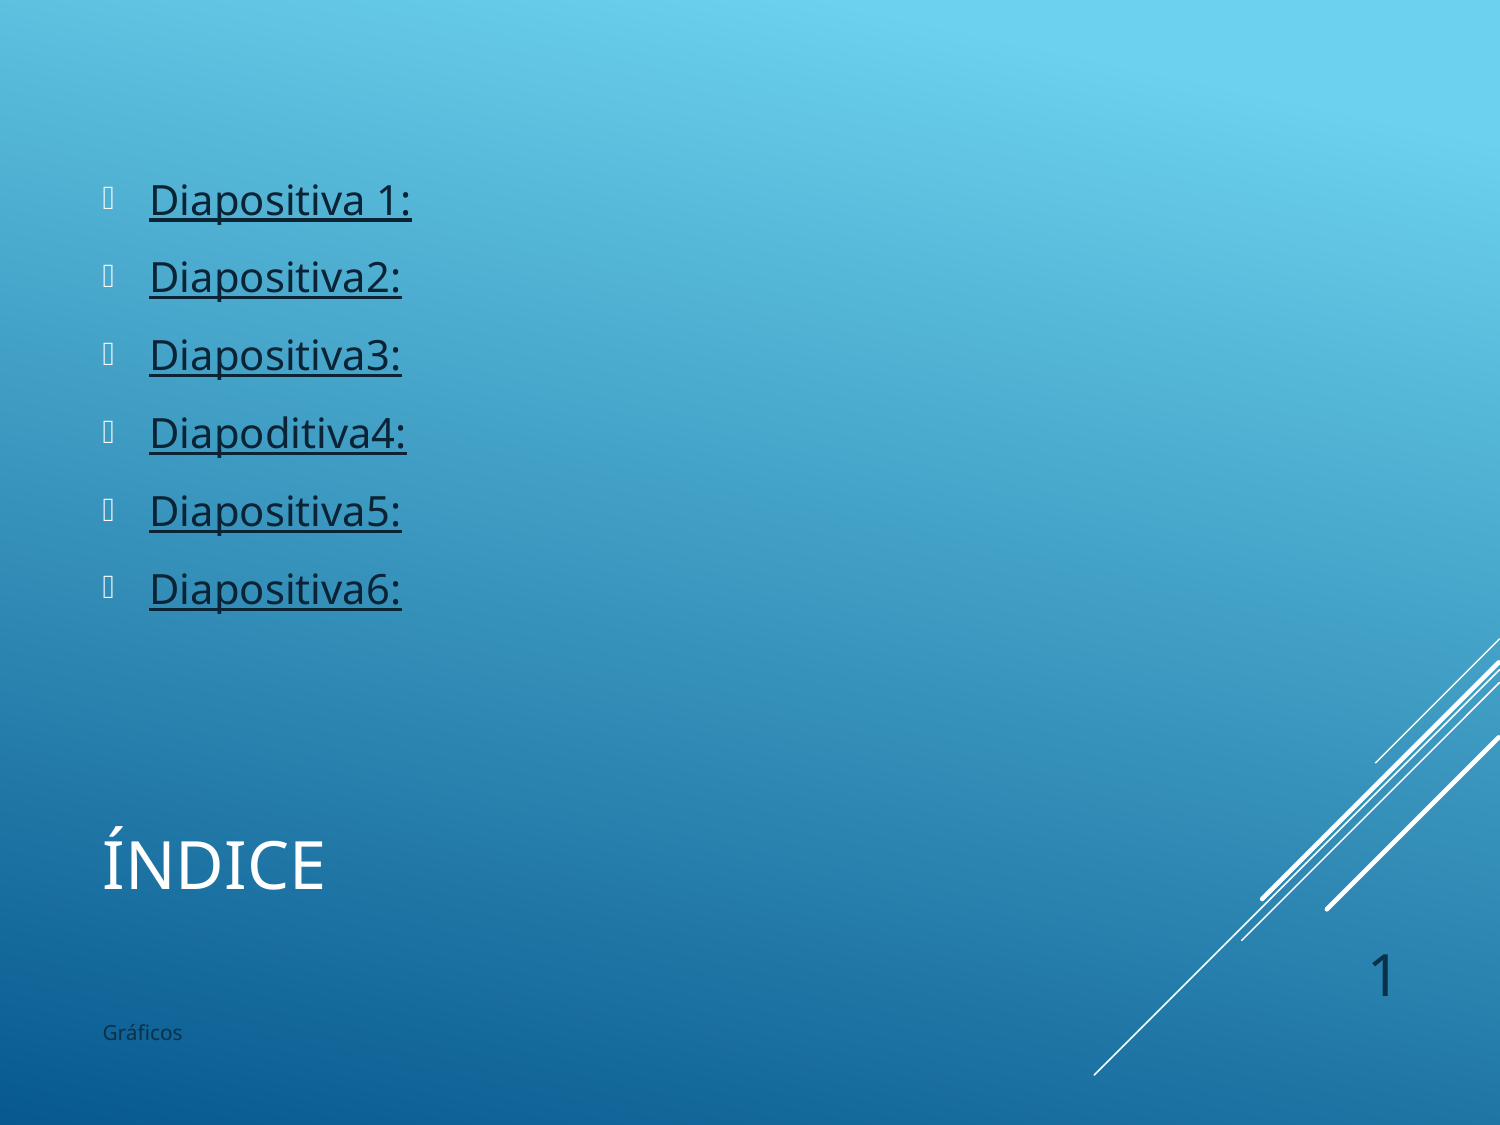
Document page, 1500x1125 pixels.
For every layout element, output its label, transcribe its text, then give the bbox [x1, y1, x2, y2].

footer Gráficos [87, 1012, 1041, 1073]
slide_number 1 [1275, 915, 1416, 1025]
title Índice [87, 737, 1163, 988]
list Diapositiva 1: Diapositiva2: Diapositiva3: Diapoditiva4: Diapositiva5: Diapositiva6: [87, 87, 1163, 706]
